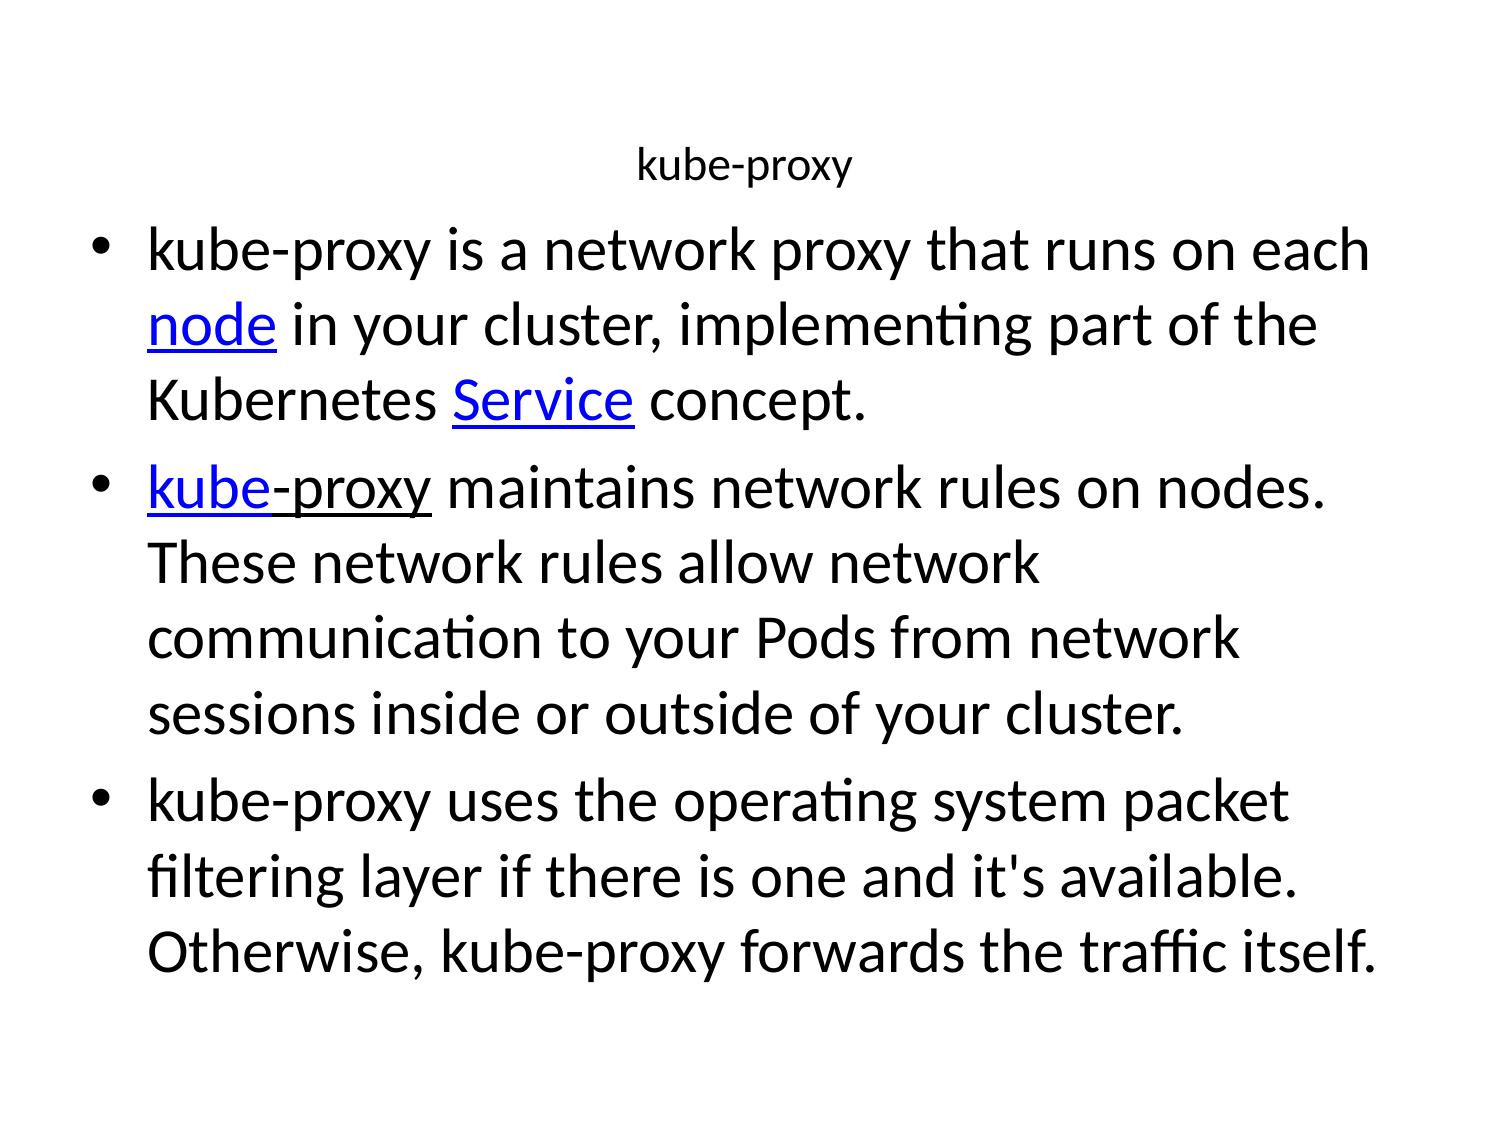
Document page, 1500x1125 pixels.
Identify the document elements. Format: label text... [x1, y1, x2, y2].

list kube-proxy is a network proxy that runs on each node in your cluster, implementing part of the Kubernetes Service concept. kube-proxy maintains network rules on nodes. These network rules allow network communication to your Pods from network sessions inside or outside of your cluster. kube-proxy uses the operating system packet filtering layer if there is one and it's available. Otherwise, kube-proxy forwards the traffic itself. [75, 200, 1425, 1005]
title kube-proxy [75, 125, 1425, 200]
